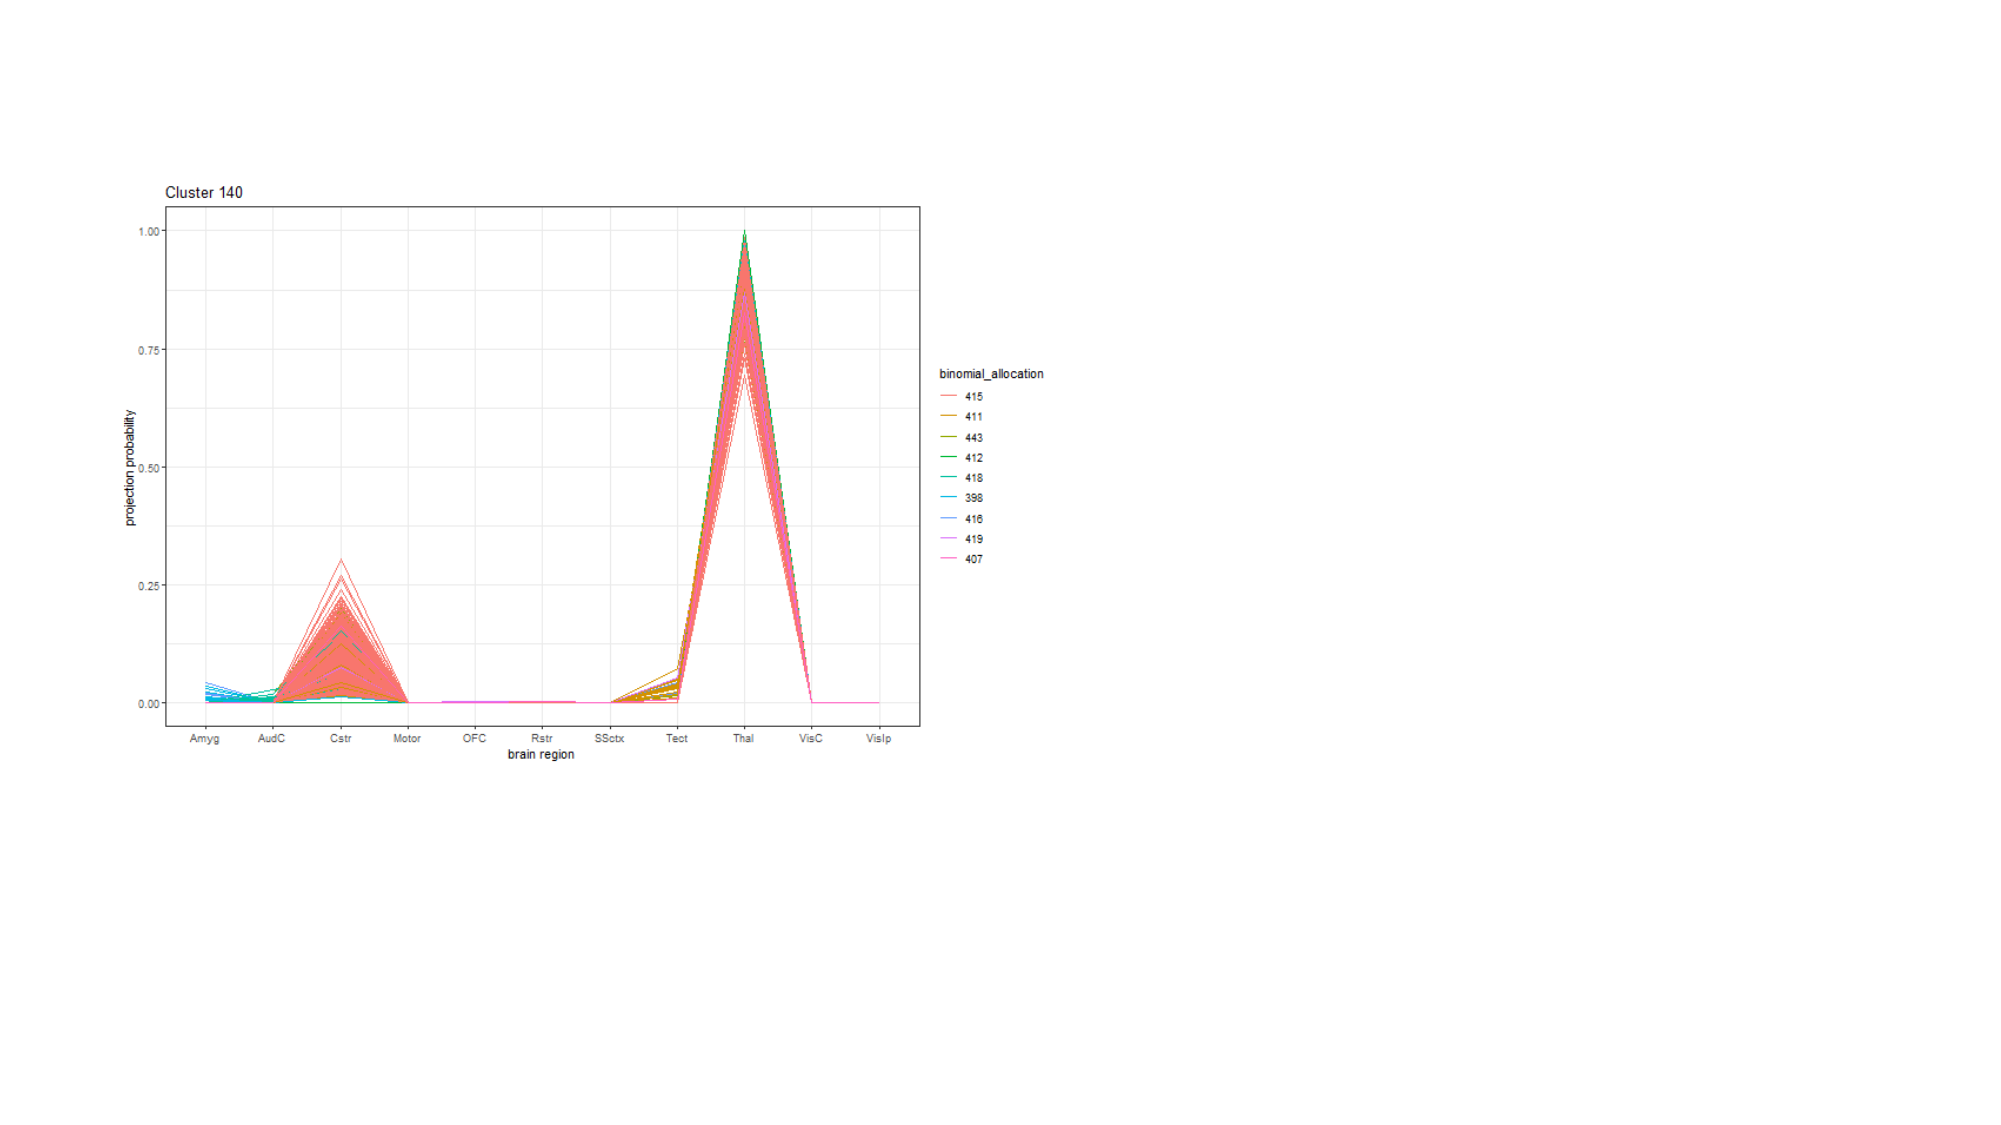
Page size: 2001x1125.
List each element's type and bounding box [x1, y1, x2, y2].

picture [116, 178, 1057, 767]
